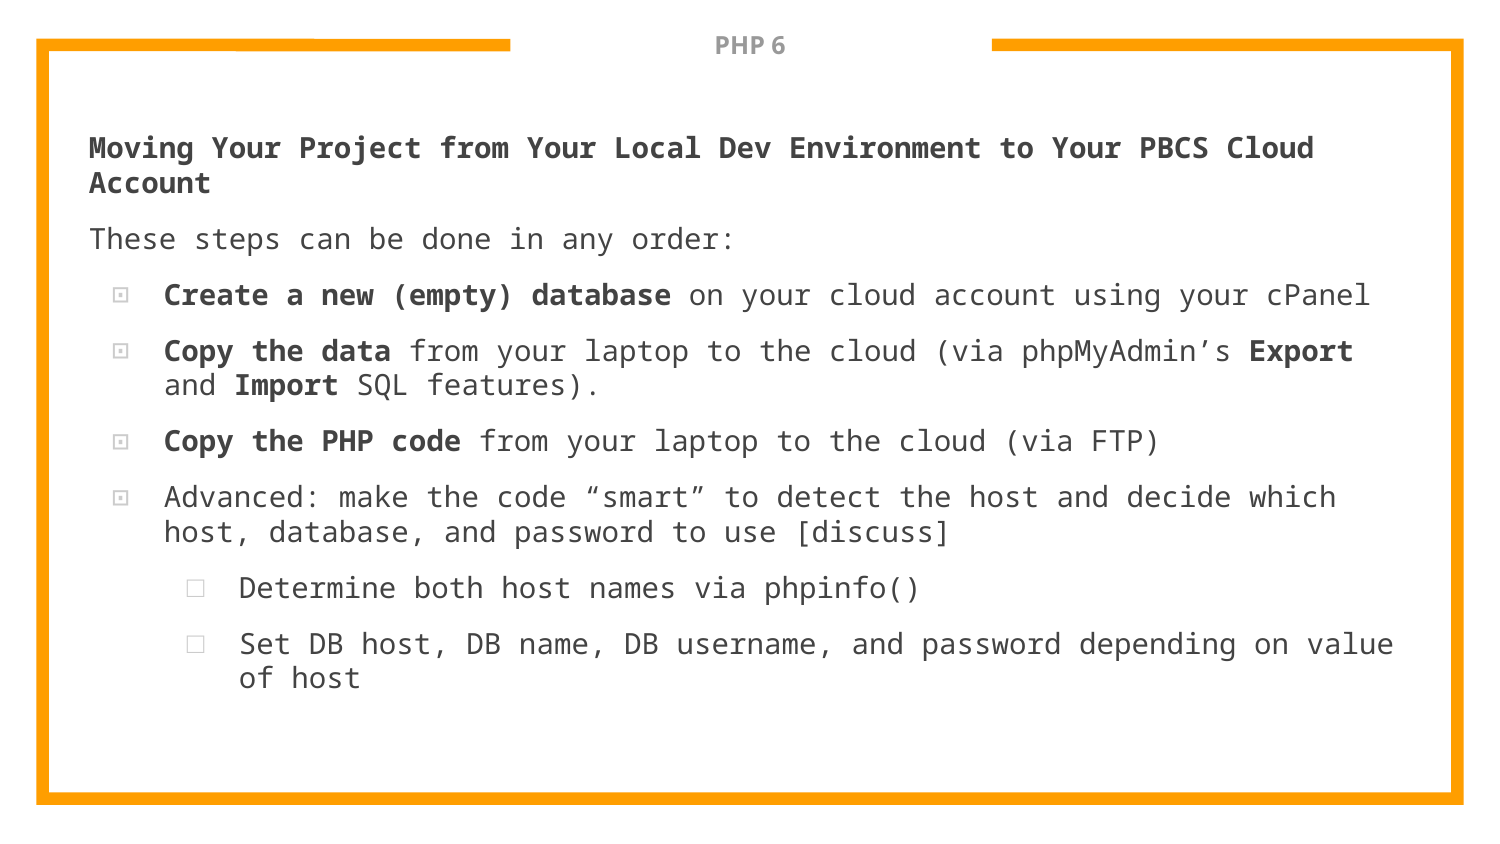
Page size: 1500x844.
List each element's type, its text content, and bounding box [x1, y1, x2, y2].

list Moving Your Project from Your Local Dev Environment to Your PBCS Cloud Account These steps can be done in any order: Create a new (empty) database on your cloud account using your cPanel Copy the data from your laptop to the cloud (via phpMyAdmin’s Export and Import SQL features). Copy the PHP code from your laptop to the cloud (via FTP) Advanced: make the code “smart” to detect the host and decide which host, database, and password to use [discuss] Determine both host names via phpinfo() Set DB host, DB name, DB username, and password depending on value of host [73, 114, 1438, 753]
title PHP 6 [531, 15, 969, 114]
